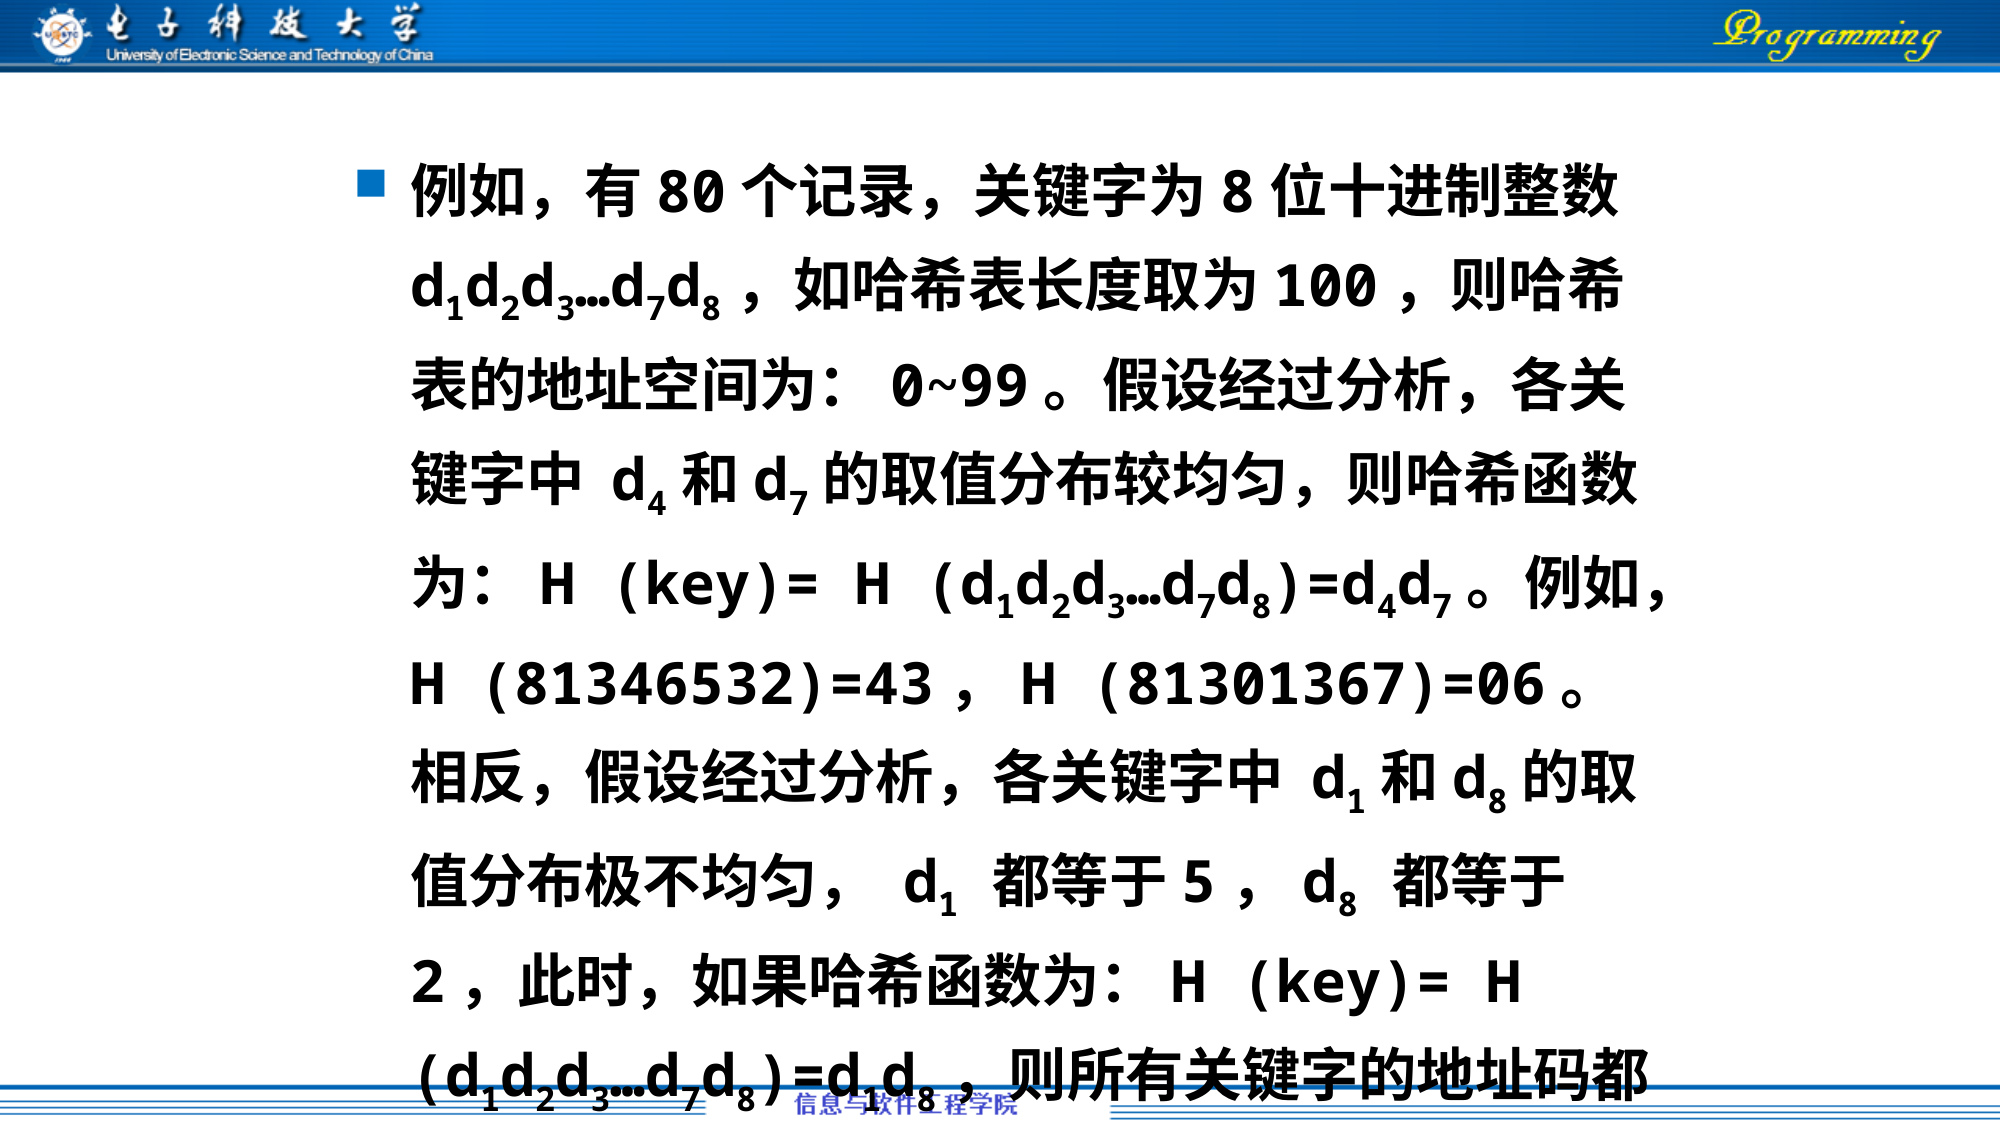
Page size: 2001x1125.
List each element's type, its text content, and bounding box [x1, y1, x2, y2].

picture [0, 0, 2000, 1125]
list 例如，有80个记录，关键字为8位十进制整数d1d2d3…d7d8，如哈希表长度取为100，则哈希表的地址空间为：0~99。假设经过分析，各关键字中 d4和d7的取值分布较均匀，则哈希函数为：H (key)= H (d1d2d3…d7d8)=d4d7。例如，H (81346532)=43，H (81301367)=06。相反，假设经过分析，各关键字中 d1和d8的取值分布极不均匀， d1 都等于5，d8 都等于2，此时，如果哈希函数为：H (key)= H (d1d2d3…d7d8)=d1d8，则所有关键字的地址码都是52，显然不可取。 [338, 125, 1686, 1125]
